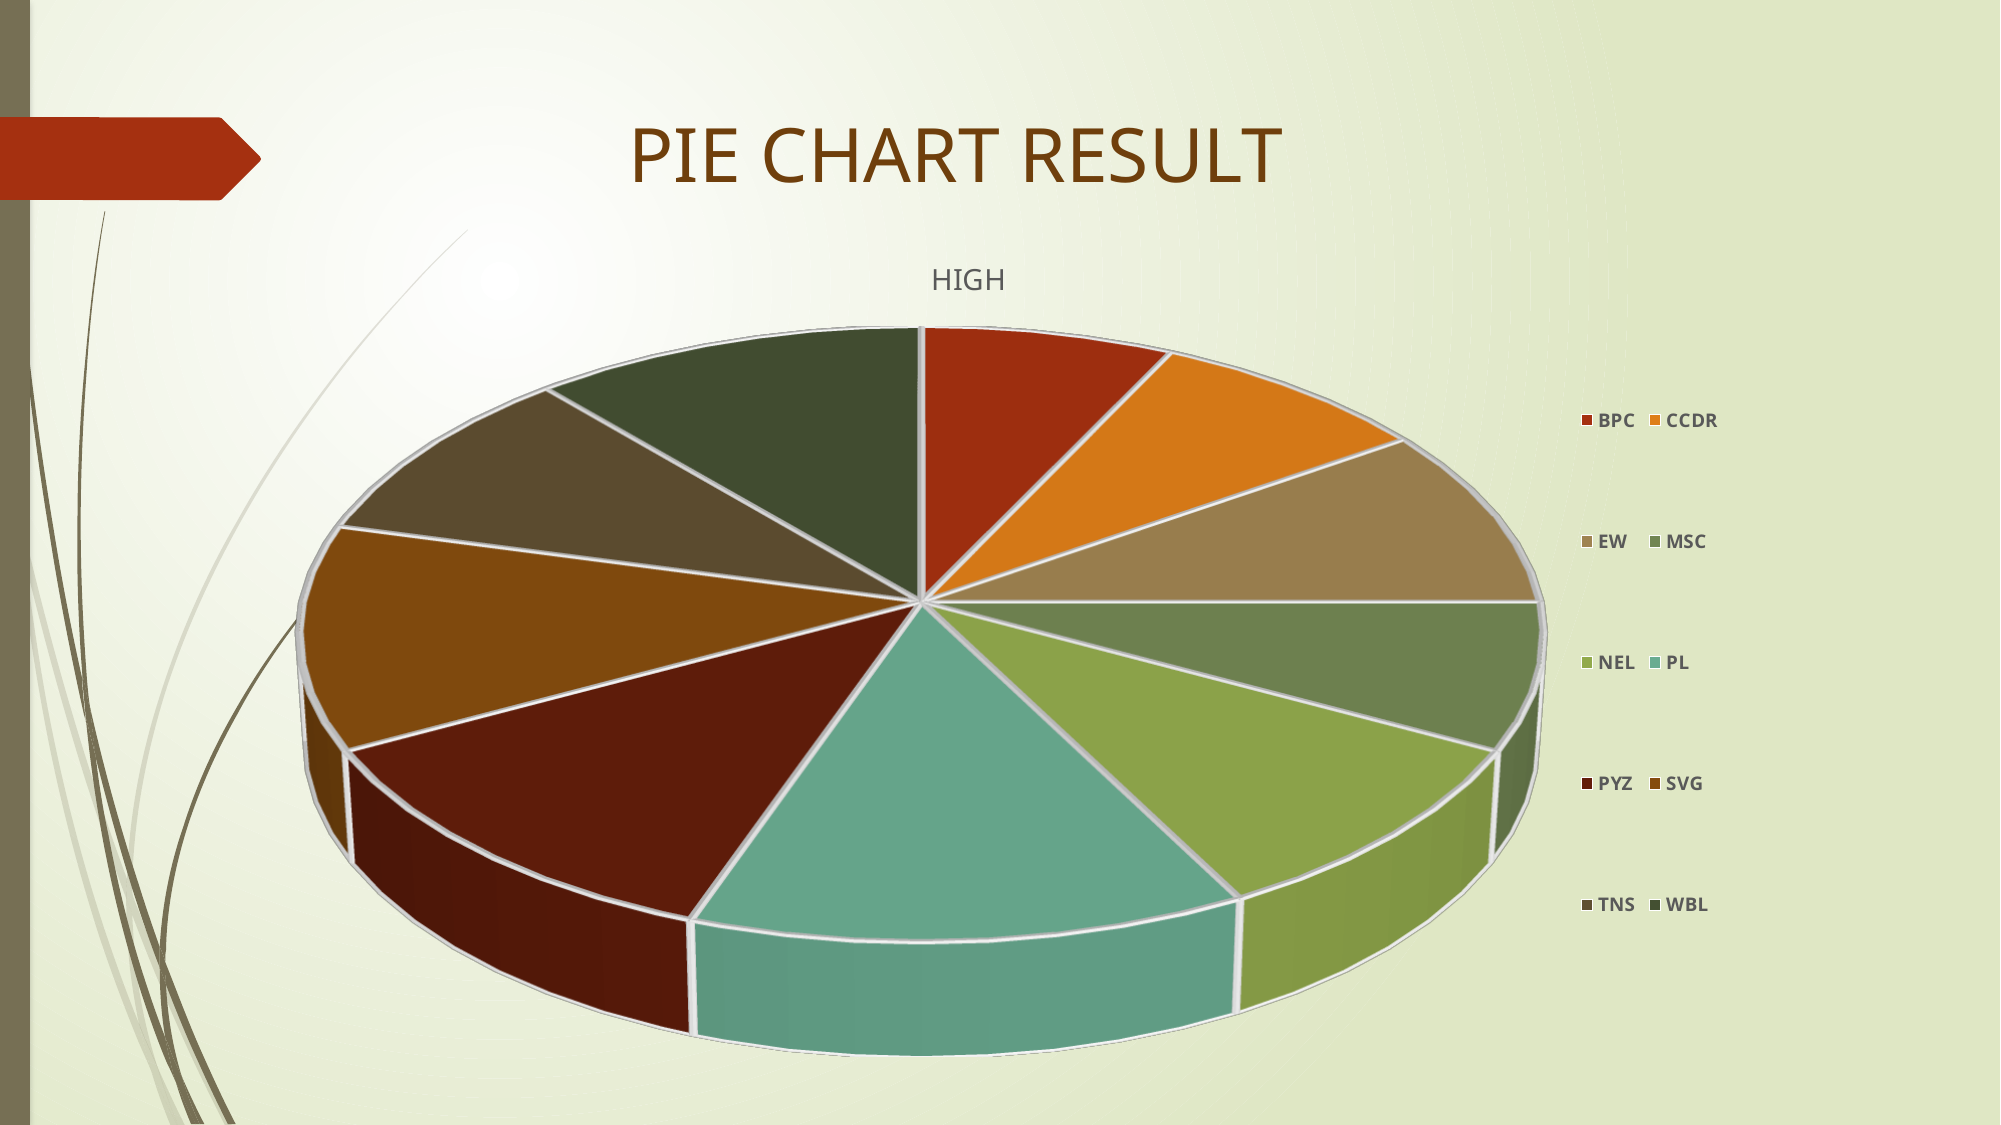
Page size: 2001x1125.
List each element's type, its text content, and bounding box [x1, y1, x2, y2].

title PIE CHART RESULT [412, 99, 1500, 224]
chart [199, 224, 1738, 1076]
